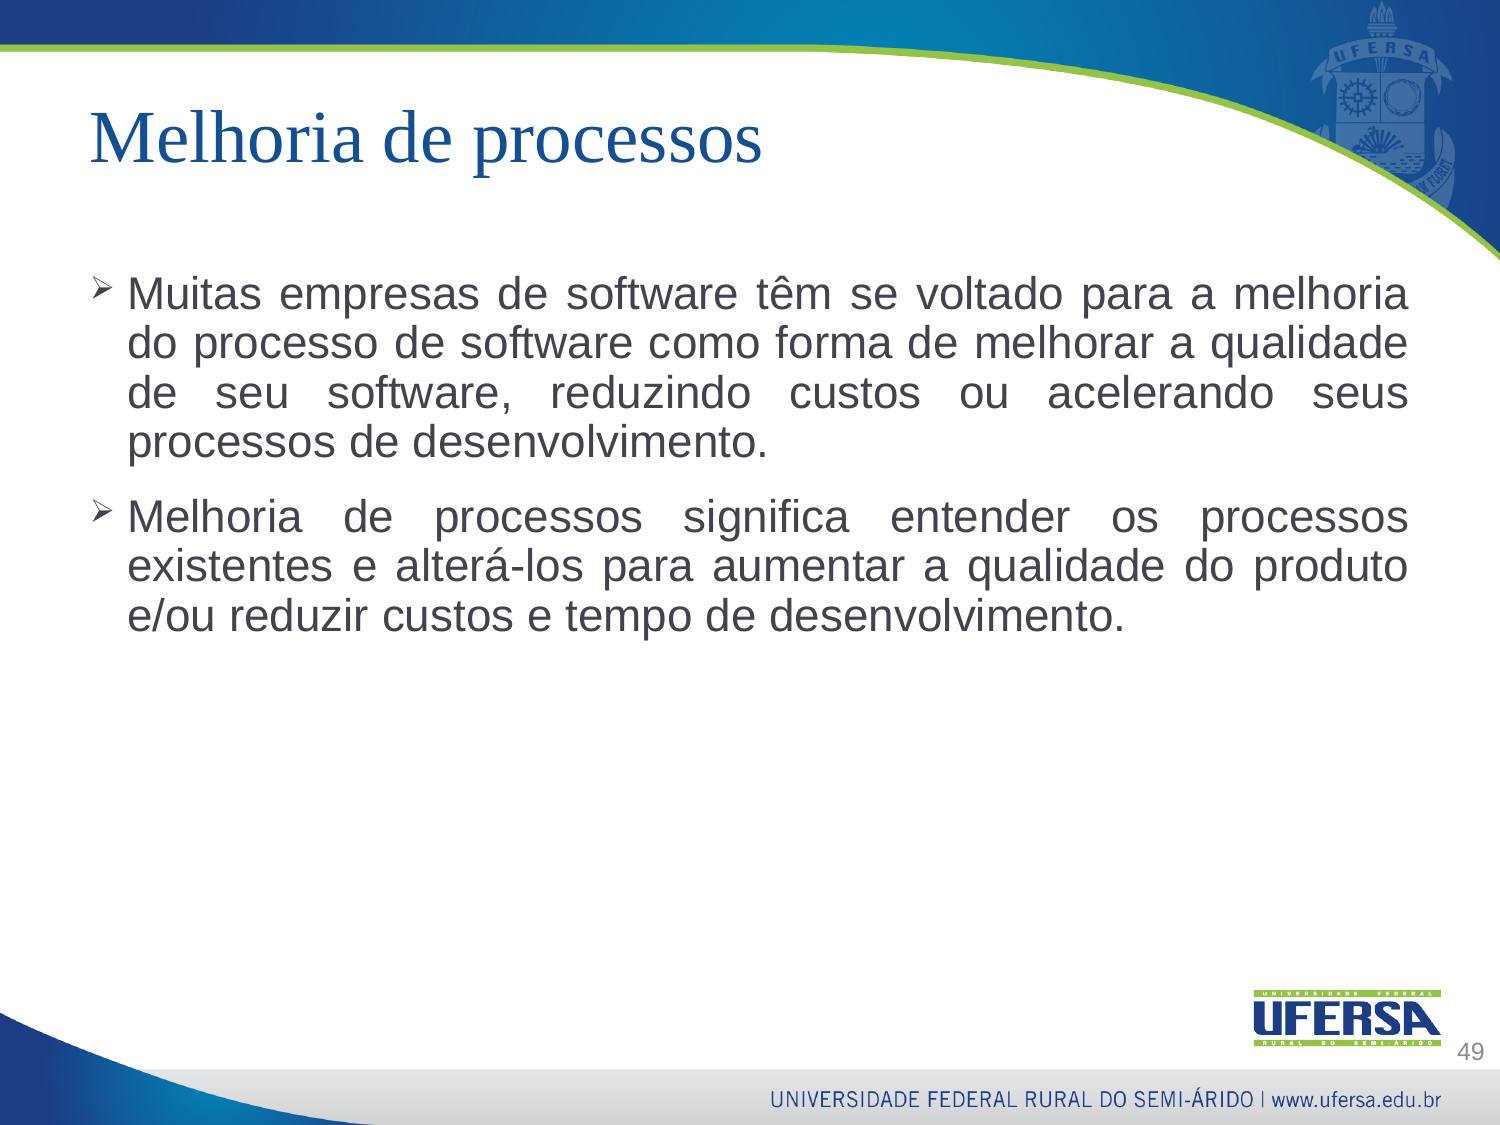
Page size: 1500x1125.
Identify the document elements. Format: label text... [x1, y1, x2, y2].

list Muitas empresas de software têm se voltado para a melhoria do processo de software como forma de melhorar a qualidade de seu software, reduzindo custos ou acelerando seus processos de desenvolvimento. Melhoria de processos significa entender os processos existentes e alterá-los para aumentar a qualidade do produto e/ou reduzir custos e tempo de desenvolvimento. [75, 262, 1425, 1005]
picture [0, 0, 1500, 1125]
slide_number 49 [1162, 1020, 1500, 1081]
title Melhoria de processos [75, 44, 1425, 233]
